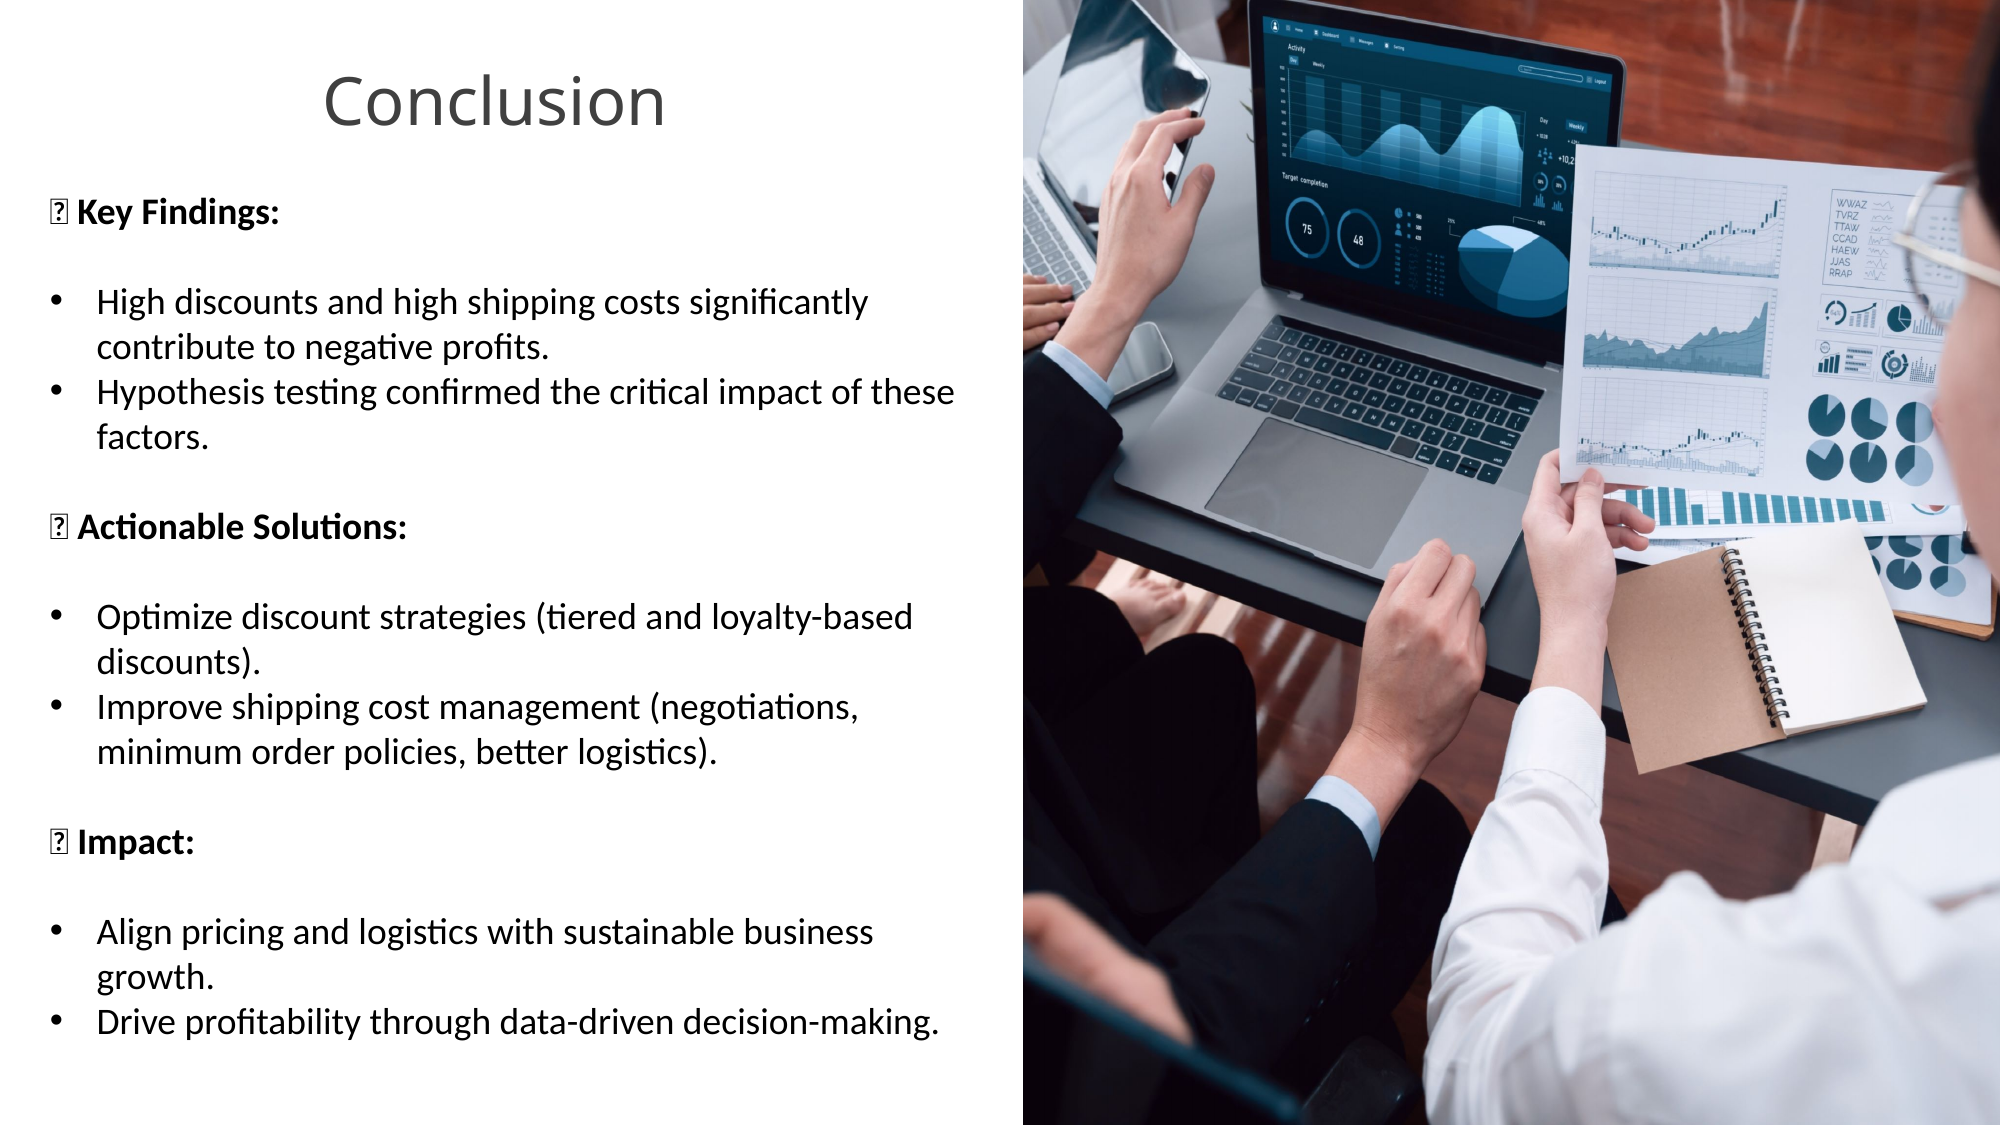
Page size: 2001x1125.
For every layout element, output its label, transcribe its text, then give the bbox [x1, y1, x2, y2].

text_box ✅ Key Findings: High discounts and high shipping costs significantly contribute to negative profits. Hypothesis testing confirmed the critical impact of these factors. ✅ Actionable Solutions: Optimize discount strategies (tiered and loyalty-based discounts). Improve shipping cost management (negotiations, minimum order policies, better logistics). ✅ Impact: Align pricing and logistics with sustainable business growth. Drive profitability through data-driven decision-making. [35, 179, 996, 1095]
text_box Conclusion [23, 56, 967, 139]
picture [1023, 0, 2000, 1125]
